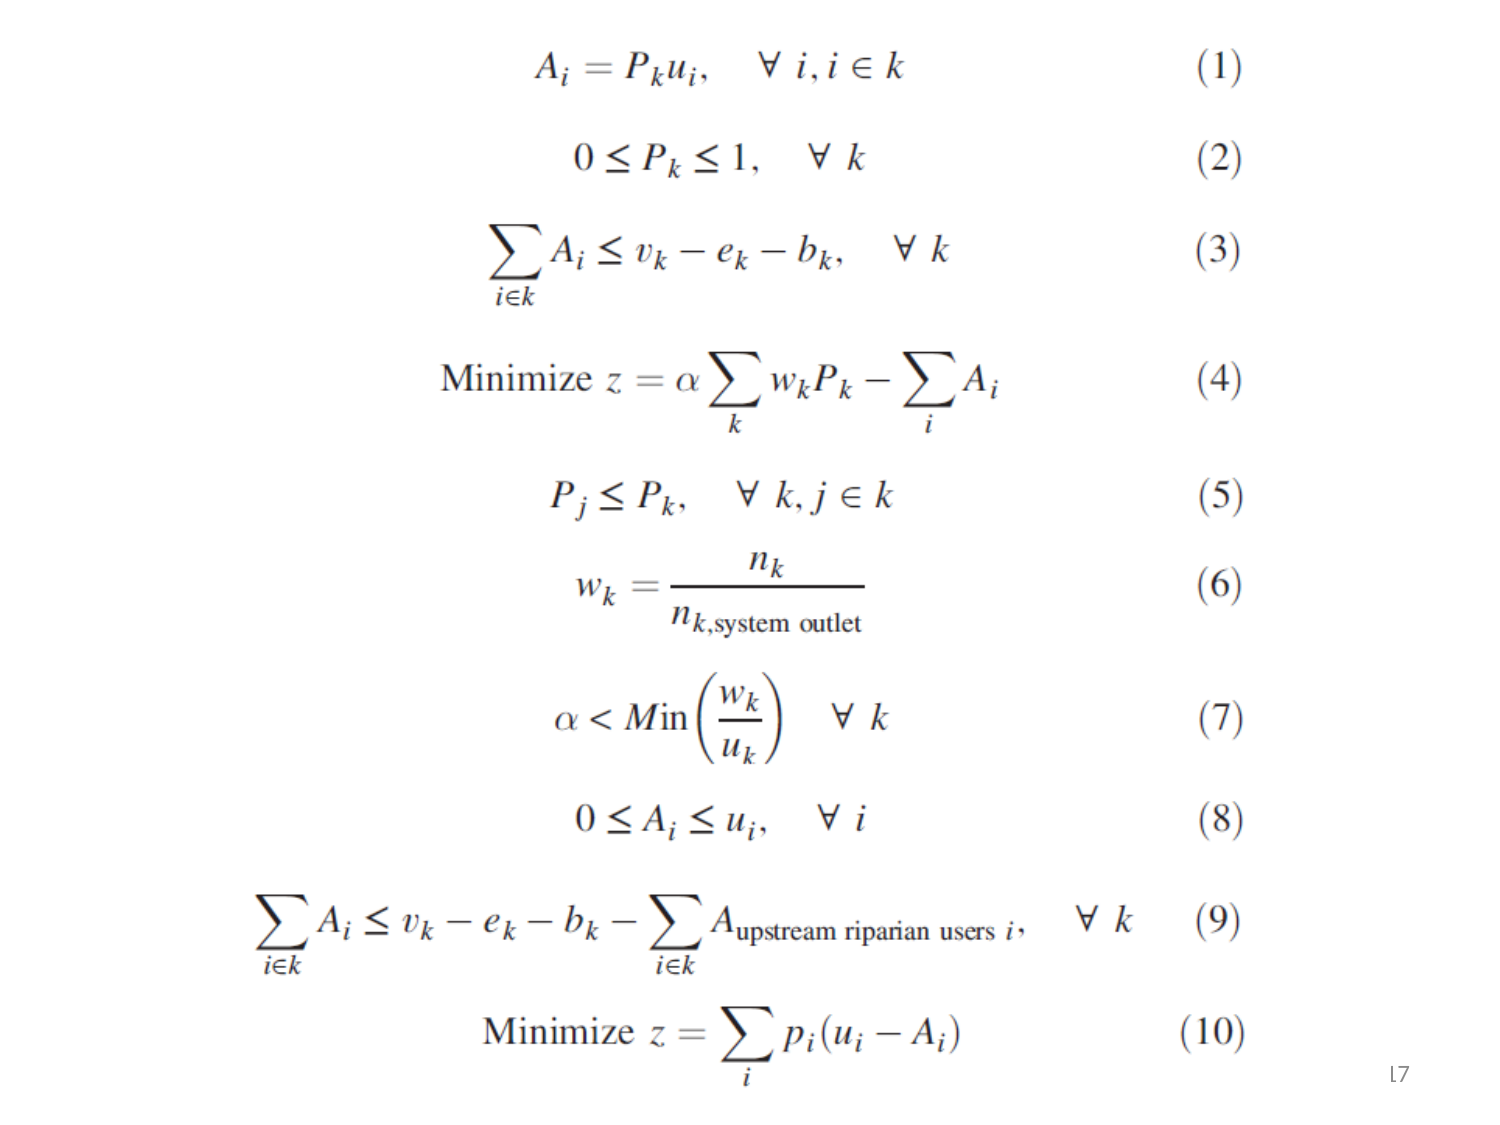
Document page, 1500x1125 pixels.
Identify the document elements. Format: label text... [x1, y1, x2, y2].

slide_number 17 [1395, 1042, 1425, 1103]
picture [109, 0, 1391, 1125]
